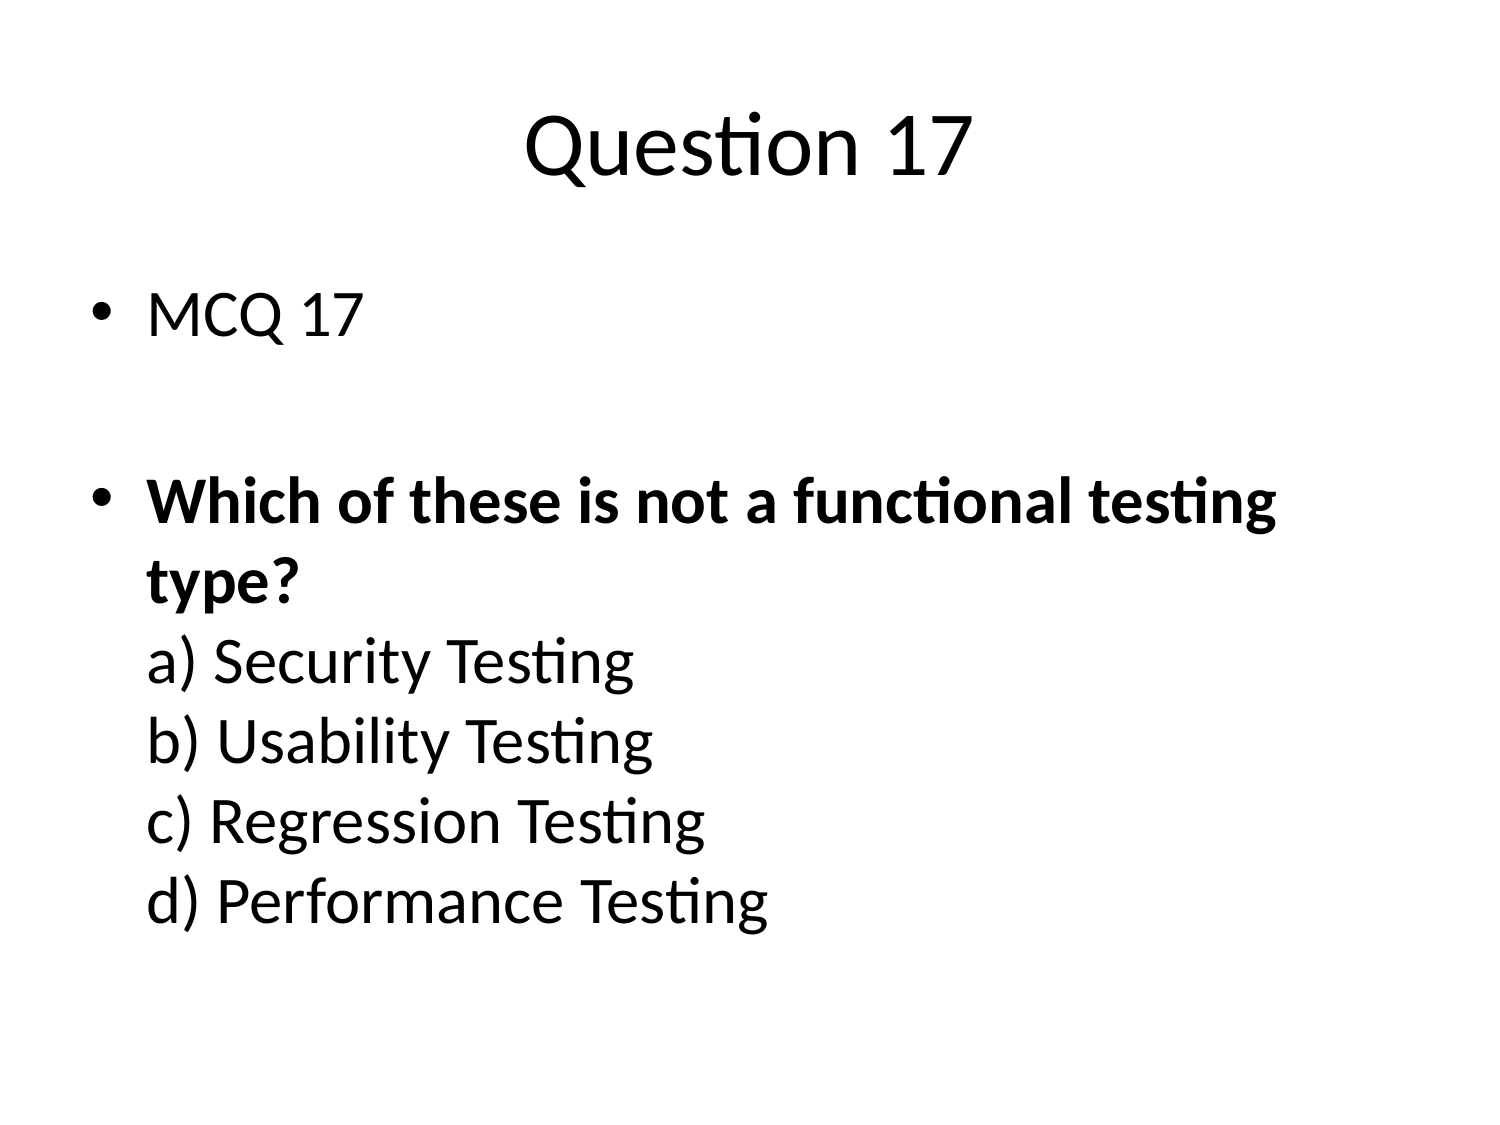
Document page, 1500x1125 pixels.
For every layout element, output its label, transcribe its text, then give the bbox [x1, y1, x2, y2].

title Question 17 [75, 45, 1425, 233]
list MCQ 17 Which of these is not a functional testing type? a) Security Testing b) Usability Testing c) Regression Testing d) Performance Testing [75, 262, 1425, 1005]
